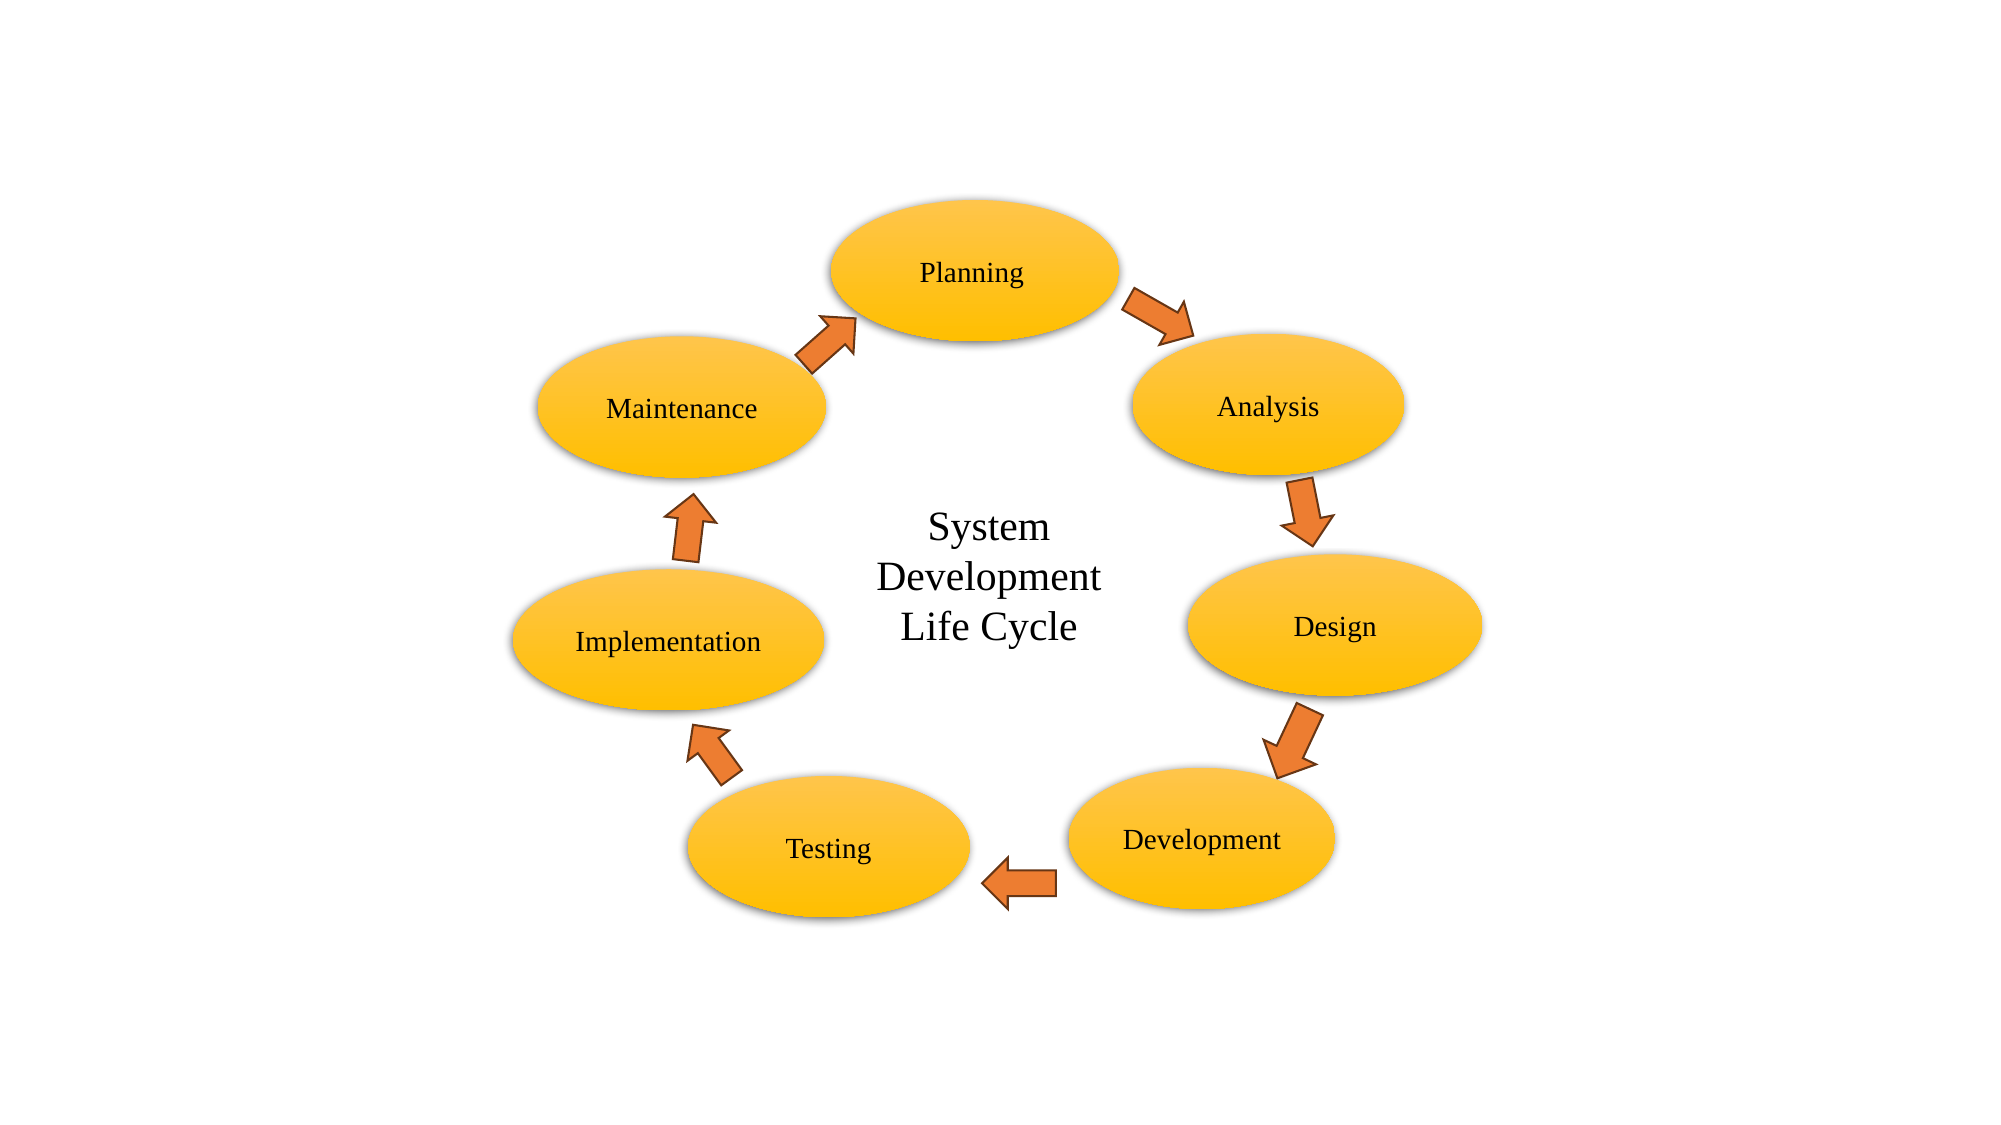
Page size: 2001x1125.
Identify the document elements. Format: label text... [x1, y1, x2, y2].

text_box Design [1188, 554, 1483, 696]
text_box Testing [688, 775, 970, 918]
text_box [980, 855, 1057, 912]
text_box Analysis [1132, 333, 1405, 475]
text_box [686, 723, 744, 787]
text_box [1261, 701, 1325, 777]
text_box [794, 315, 857, 372]
text_box [1120, 286, 1195, 347]
text_box Development [1068, 767, 1336, 910]
text_box [662, 492, 719, 564]
text_box Implementation [513, 569, 825, 711]
text_box Maintenance [537, 336, 826, 478]
text_box [1279, 476, 1336, 548]
text_box Planning [831, 199, 1120, 342]
text_box System Development Life Cycle [754, 349, 1224, 802]
